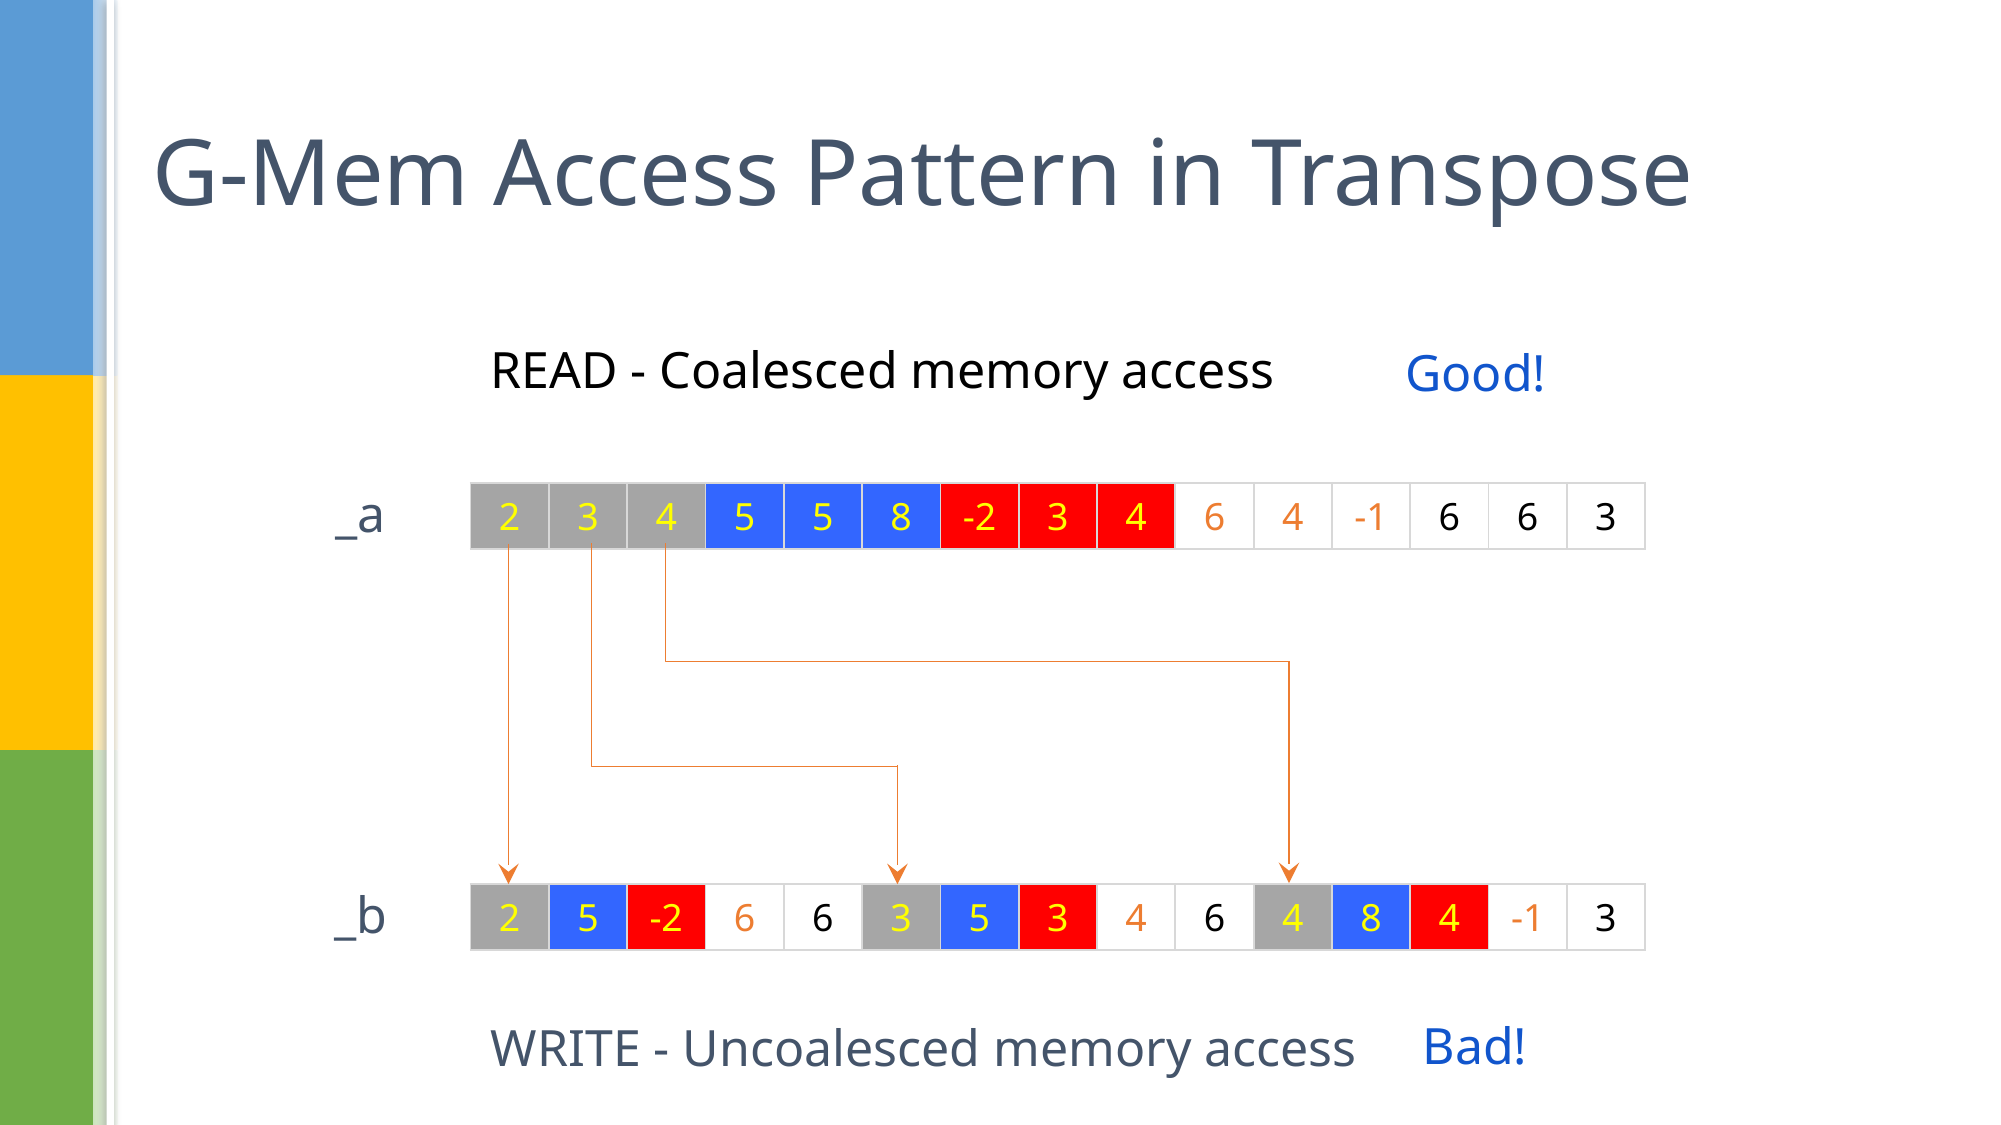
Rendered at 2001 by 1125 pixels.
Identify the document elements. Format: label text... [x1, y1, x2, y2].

text_box _a [319, 475, 466, 551]
table_header 6 [785, 885, 861, 949]
text_box READ - Coalesced memory access [475, 331, 1375, 407]
text_box _b [319, 875, 466, 951]
table_header 4 [628, 484, 705, 548]
table_header 2 [471, 885, 548, 949]
table_header 6 [1411, 484, 1488, 548]
table_header -2 [941, 484, 1018, 548]
table_header 6 [1176, 484, 1253, 548]
table_header -2 [628, 885, 705, 949]
table_header 3 [1568, 885, 1644, 949]
table_header 3 [1020, 885, 1096, 949]
text_box Good! [1390, 333, 1691, 409]
table_header 4 [1098, 484, 1174, 548]
table_header 8 [1333, 885, 1409, 949]
table_header 5 [706, 484, 783, 548]
table_header 6 [1176, 885, 1253, 949]
table_header -1 [1489, 885, 1566, 949]
table_header 6 [1489, 484, 1566, 548]
table_header 3 [1568, 484, 1644, 548]
table_header 8 [863, 484, 940, 548]
table_header 6 [706, 885, 783, 949]
title G-Mem Access Pattern in Transpose [137, 59, 1863, 278]
table_header 2 [471, 484, 548, 548]
table_header 5 [941, 885, 1018, 949]
table_header -1 [1333, 484, 1409, 548]
table_header 4 [1255, 484, 1331, 548]
text_box [665, 543, 1288, 662]
table_header 5 [785, 484, 861, 548]
table_header 3 [1020, 484, 1096, 548]
table_header 4 [1098, 885, 1174, 949]
table_header 5 [550, 885, 626, 949]
text_box [591, 542, 896, 767]
table_header 4 [1411, 885, 1488, 949]
text_box WRITE - Uncoalesced memory access [475, 1008, 1503, 1084]
table_header 4 [1255, 885, 1331, 949]
table_header 3 [550, 484, 626, 548]
table_header 3 [863, 885, 940, 949]
text_box Bad! [1407, 1006, 1709, 1082]
